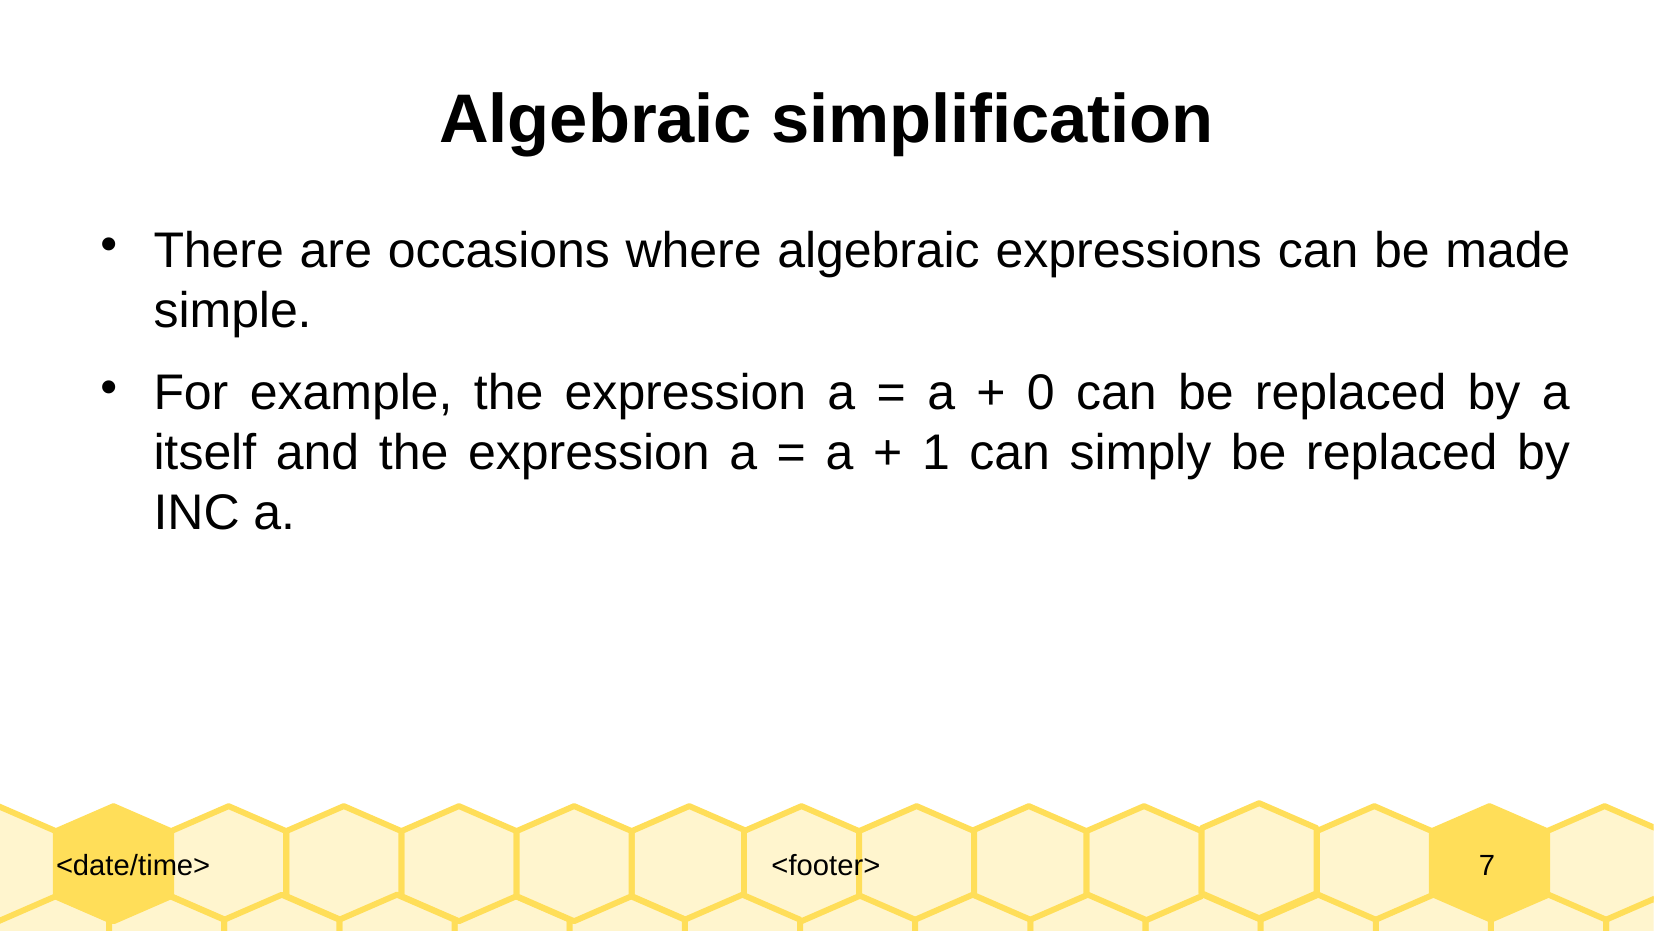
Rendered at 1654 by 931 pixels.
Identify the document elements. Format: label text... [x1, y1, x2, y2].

list There are occasions where algebraic expressions can be made simple. For example, the expression a = a + 0 can be replaced by a itself and the expression a = a + 1 can simply be replaced by INC a. [82, 217, 1571, 757]
title Algebraic simplification [82, 37, 1571, 193]
